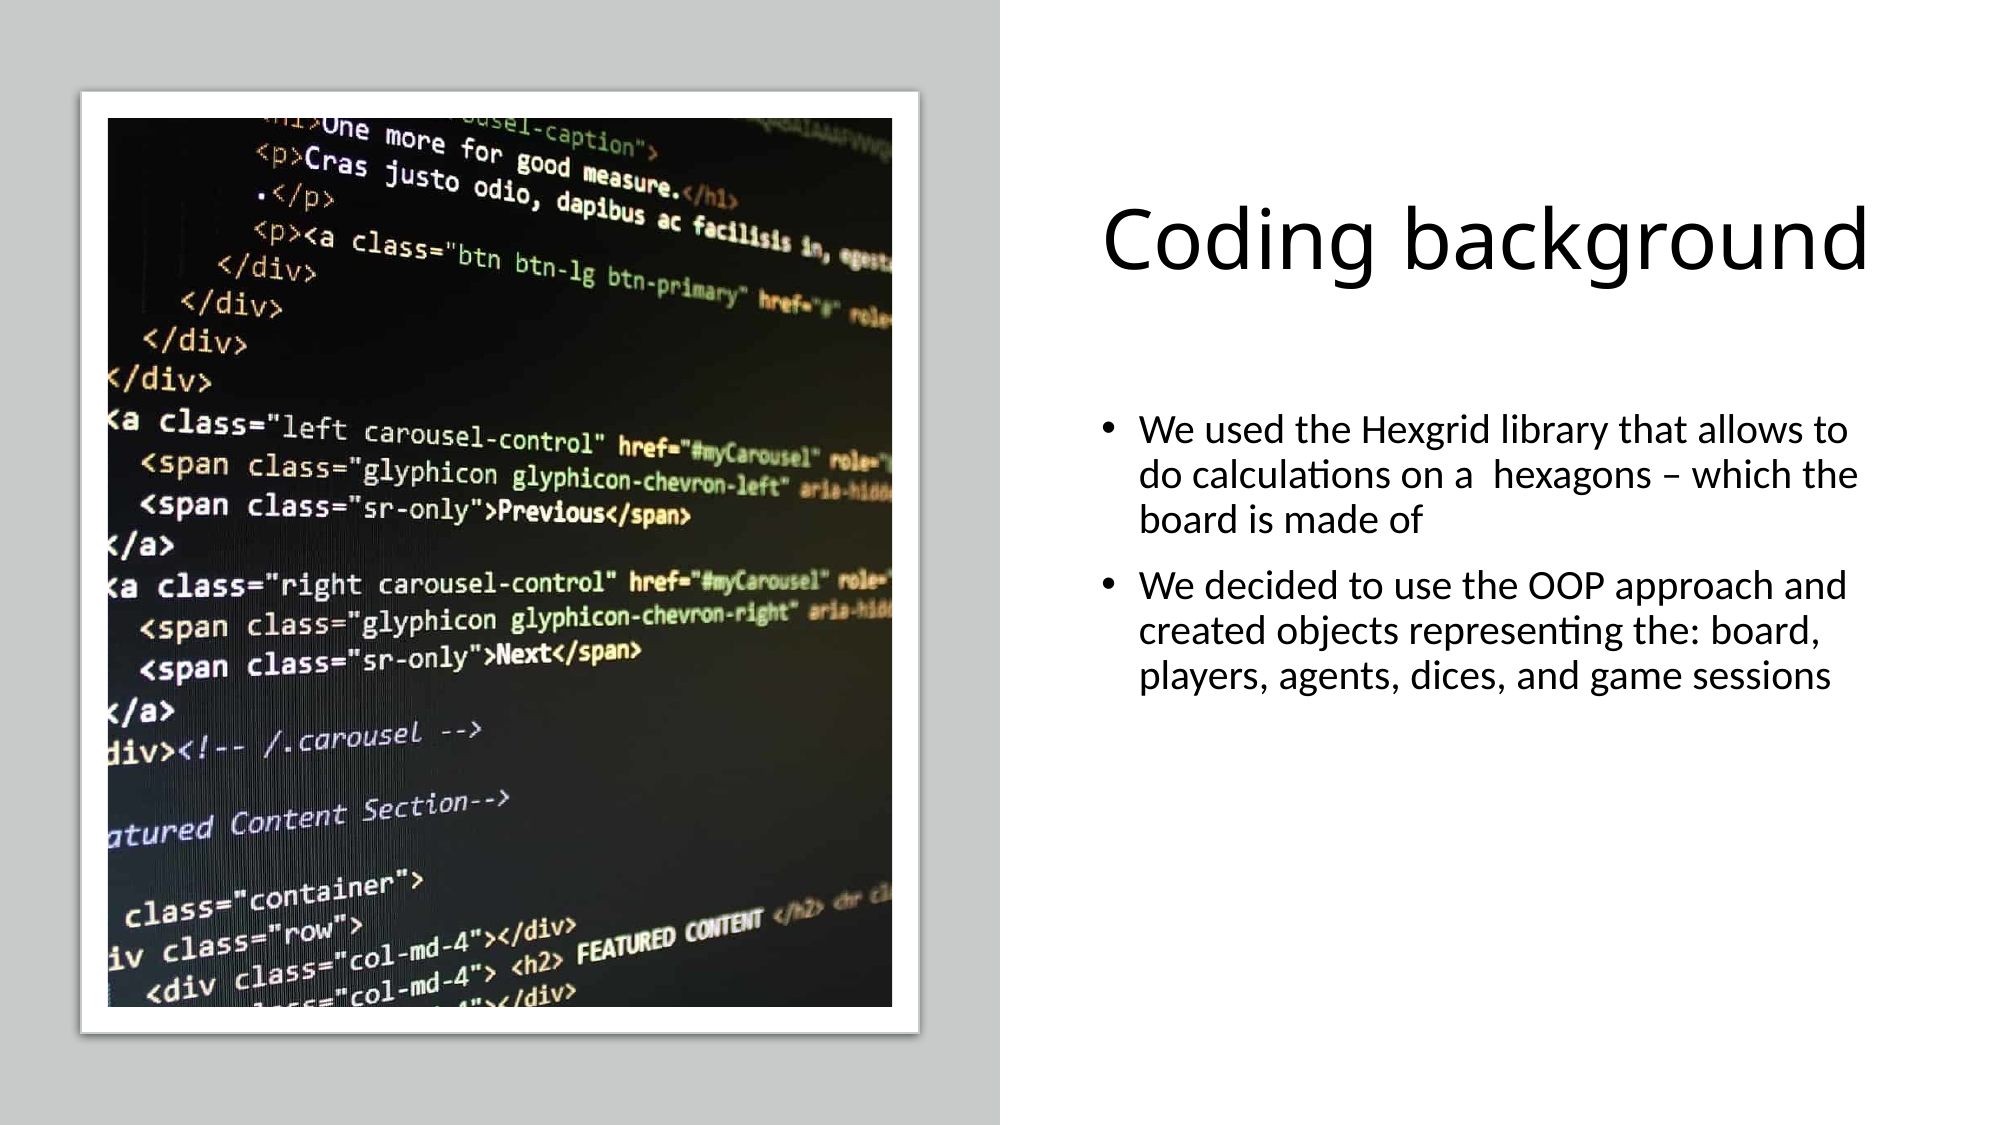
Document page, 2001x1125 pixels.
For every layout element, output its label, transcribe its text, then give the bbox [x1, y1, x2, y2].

title Coding background [1086, 104, 1899, 380]
list We used the Hexgrid library that allows to do calculations on a hexagons – which the board is made of We decided to use the OOP approach and created objects representing the: board, players, agents, dices, and game sessions [1086, 399, 1899, 1020]
text_box [0, 0, 1001, 1125]
text_box [80, 91, 920, 1034]
picture [107, 118, 893, 1007]
